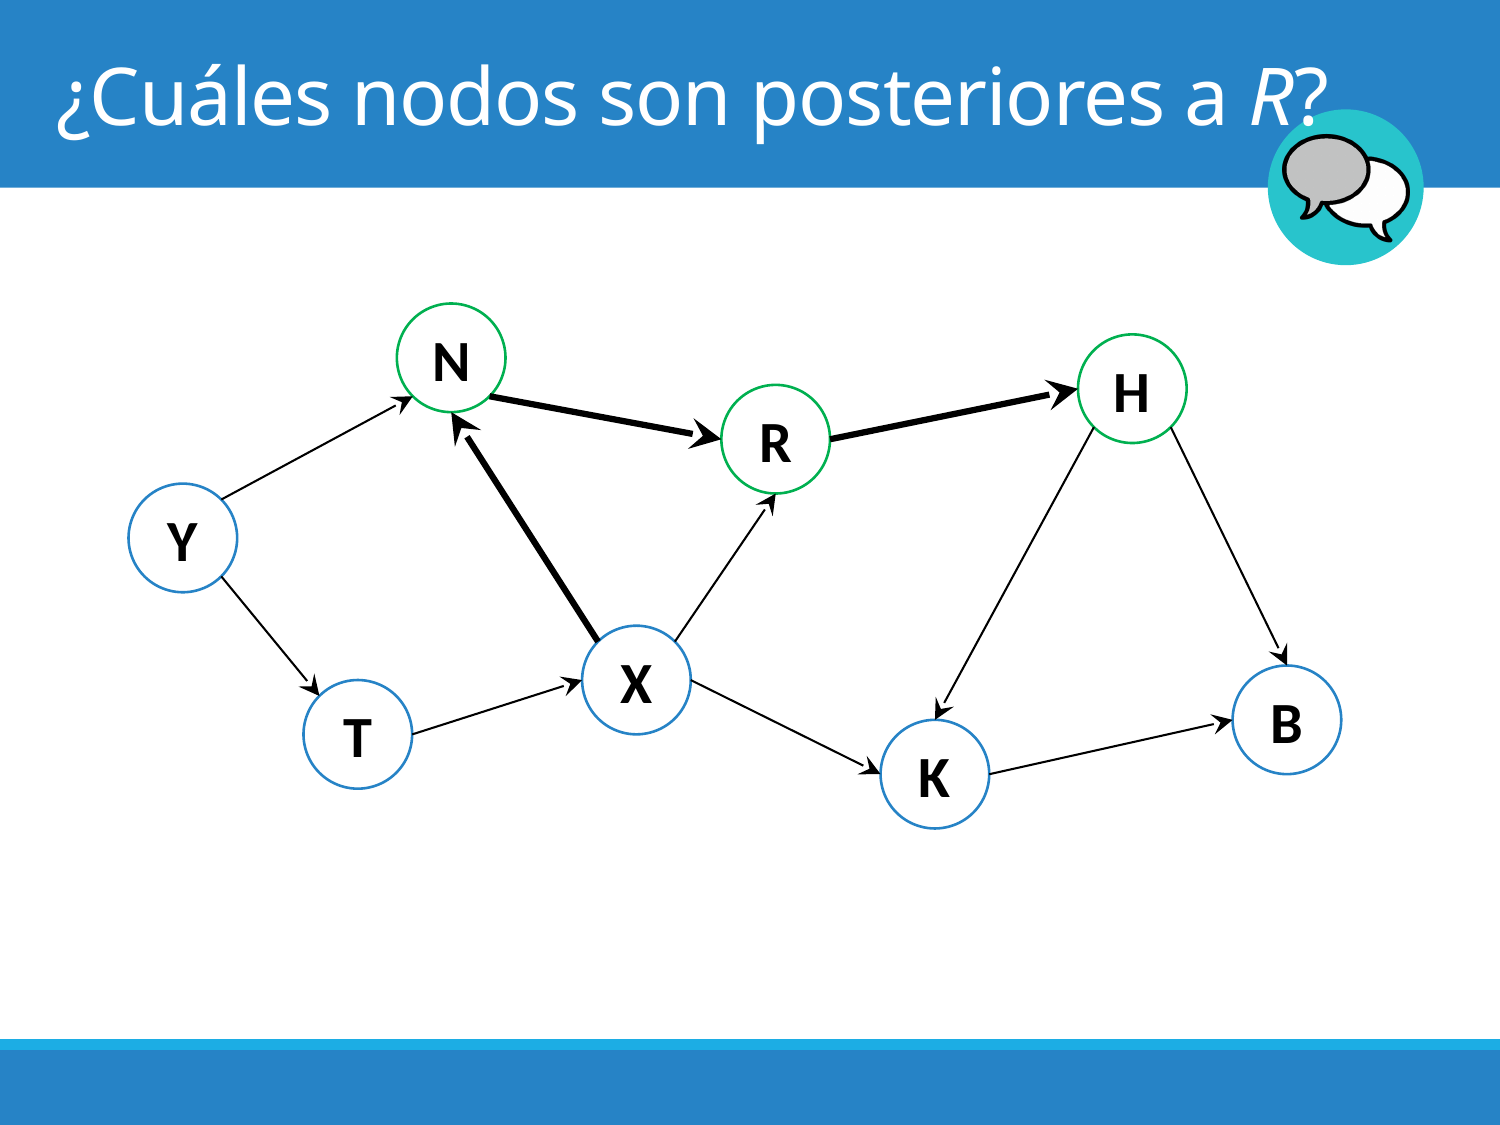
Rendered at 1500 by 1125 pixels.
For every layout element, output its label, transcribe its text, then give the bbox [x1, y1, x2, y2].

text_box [674, 493, 777, 643]
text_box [690, 679, 882, 775]
text_box N [395, 302, 507, 414]
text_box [220, 575, 320, 697]
picture [1282, 188, 1410, 252]
text_box T [302, 678, 414, 790]
text_box K [879, 718, 990, 830]
title ¿Cuáles nodos son posteriores a R? [41, 0, 1459, 188]
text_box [411, 679, 583, 735]
text_box Y [127, 482, 239, 594]
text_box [489, 395, 722, 440]
text_box B [1231, 665, 1343, 776]
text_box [220, 395, 414, 501]
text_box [1170, 426, 1288, 666]
text_box R [720, 383, 831, 495]
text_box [450, 411, 599, 643]
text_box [934, 426, 1095, 721]
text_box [829, 388, 1079, 440]
text_box H [1076, 333, 1188, 445]
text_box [988, 719, 1234, 775]
text_box X [580, 624, 692, 736]
